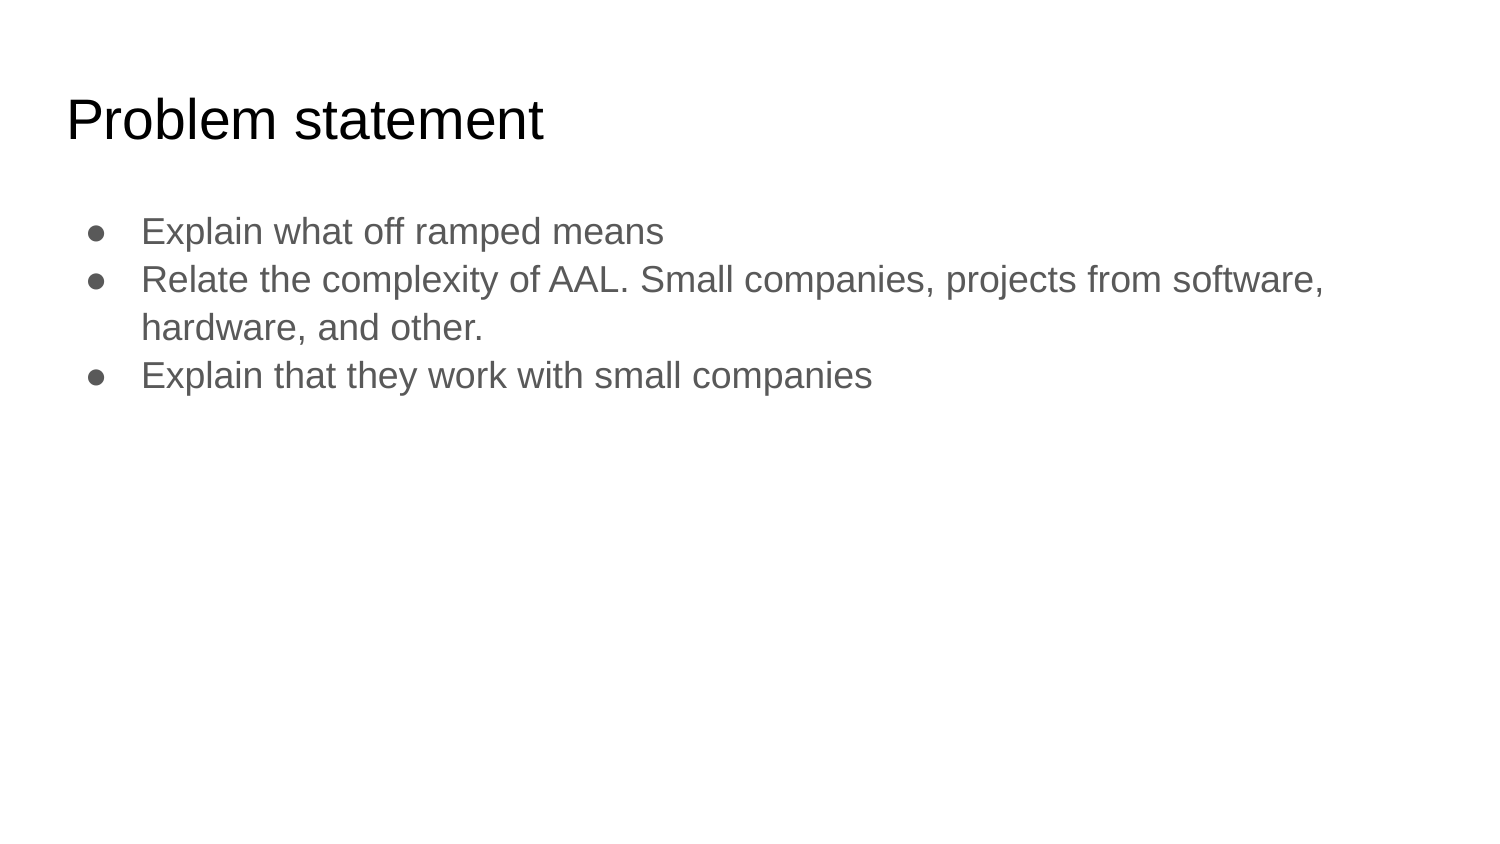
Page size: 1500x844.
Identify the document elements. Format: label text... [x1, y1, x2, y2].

list Explain what off ramped means Relate the complexity of AAL. Small companies, projects from software, hardware, and other. Explain that they work with small companies [51, 189, 1449, 750]
title Problem statement [51, 72, 1449, 167]
